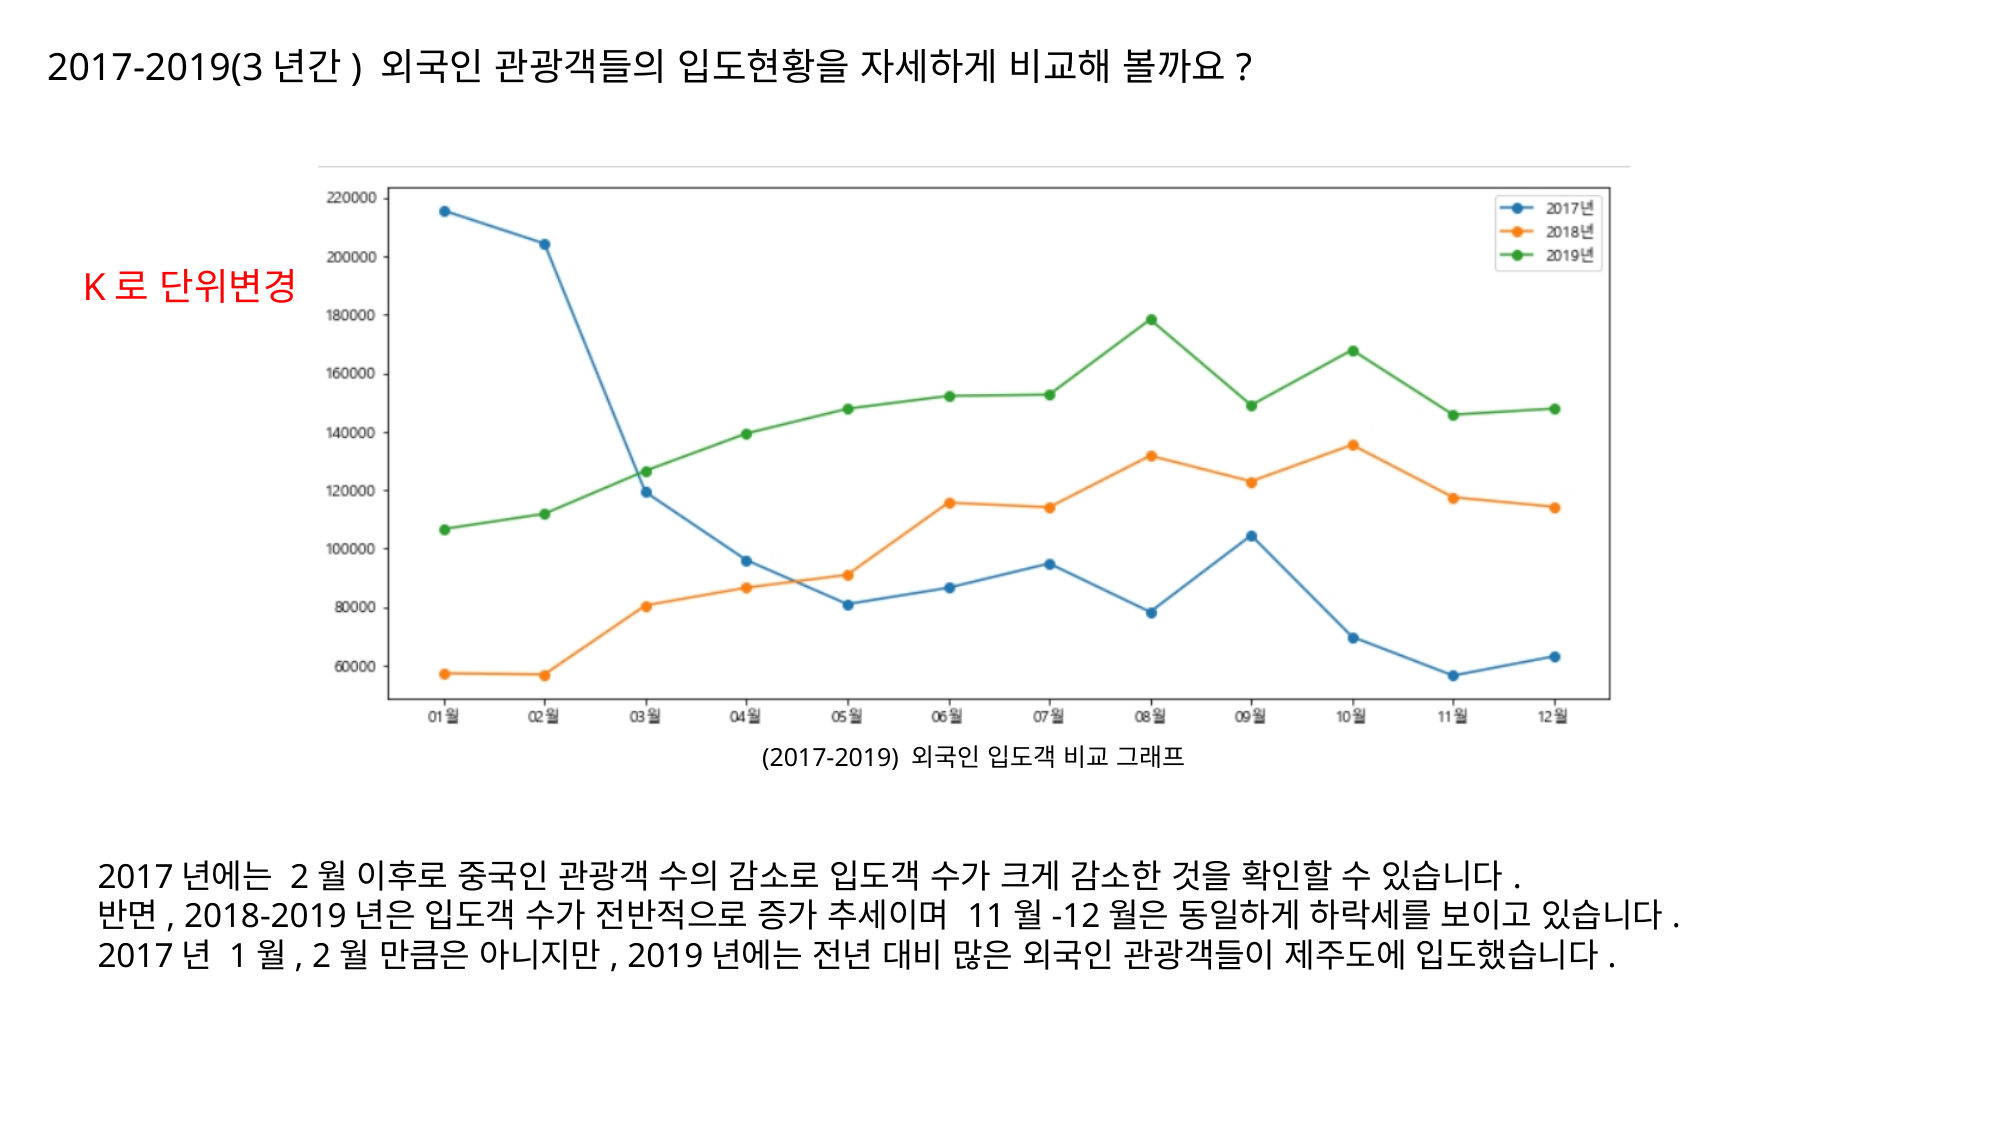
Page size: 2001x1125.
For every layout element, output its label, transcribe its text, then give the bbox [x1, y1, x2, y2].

text_box (2017-2019) 외국인 입도객 비교 그래프 [318, 735, 1630, 779]
picture [318, 165, 1630, 735]
text_box K로 단위변경 [67, 255, 313, 315]
text_box 2017-2019(3년간) 외국인 관광객들의 입도현황을 자세하게 비교해 볼까요? [32, 35, 1971, 95]
text_box 2017년에는 2월 이후로 중국인 관광객 수의 감소로 입도객 수가 크게 감소한 것을 확인할 수 있습니다. 반면, 2018-2019년은 입도객 수가 전반적으로 증가 추세이며 11월-12월은 동일하게 하락세를 보이고 있습니다. 2017년 1월, 2월 만큼은 아니지만, 2019년에는 전년 대비 많은 외국인 관광객들이 제주도에 입도했습니다. [82, 847, 1886, 982]
